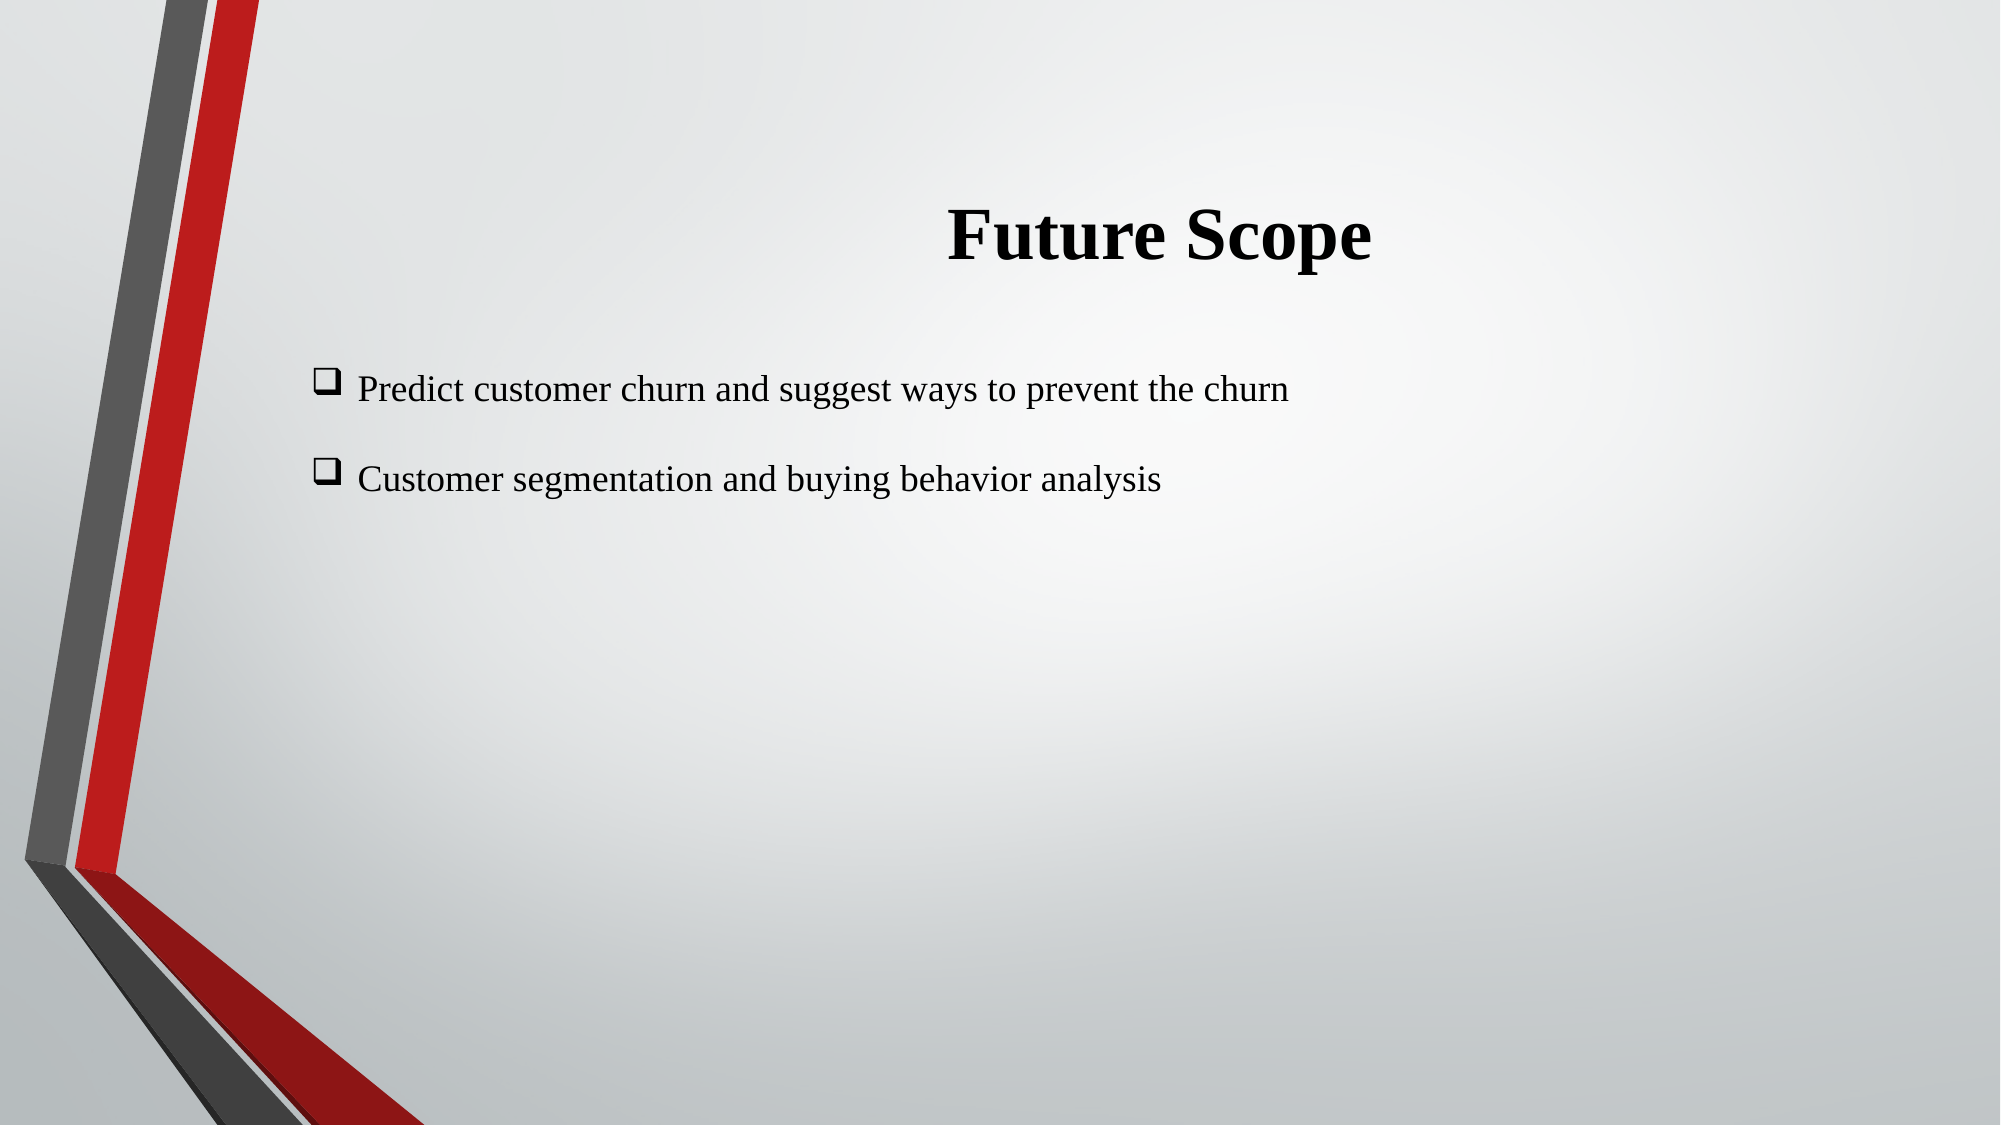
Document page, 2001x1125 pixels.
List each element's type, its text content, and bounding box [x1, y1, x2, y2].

text_box Future Scope Predict customer churn and suggest ways to prevent the churn Customer segmentation and buying behavior analysis [295, 177, 2000, 507]
